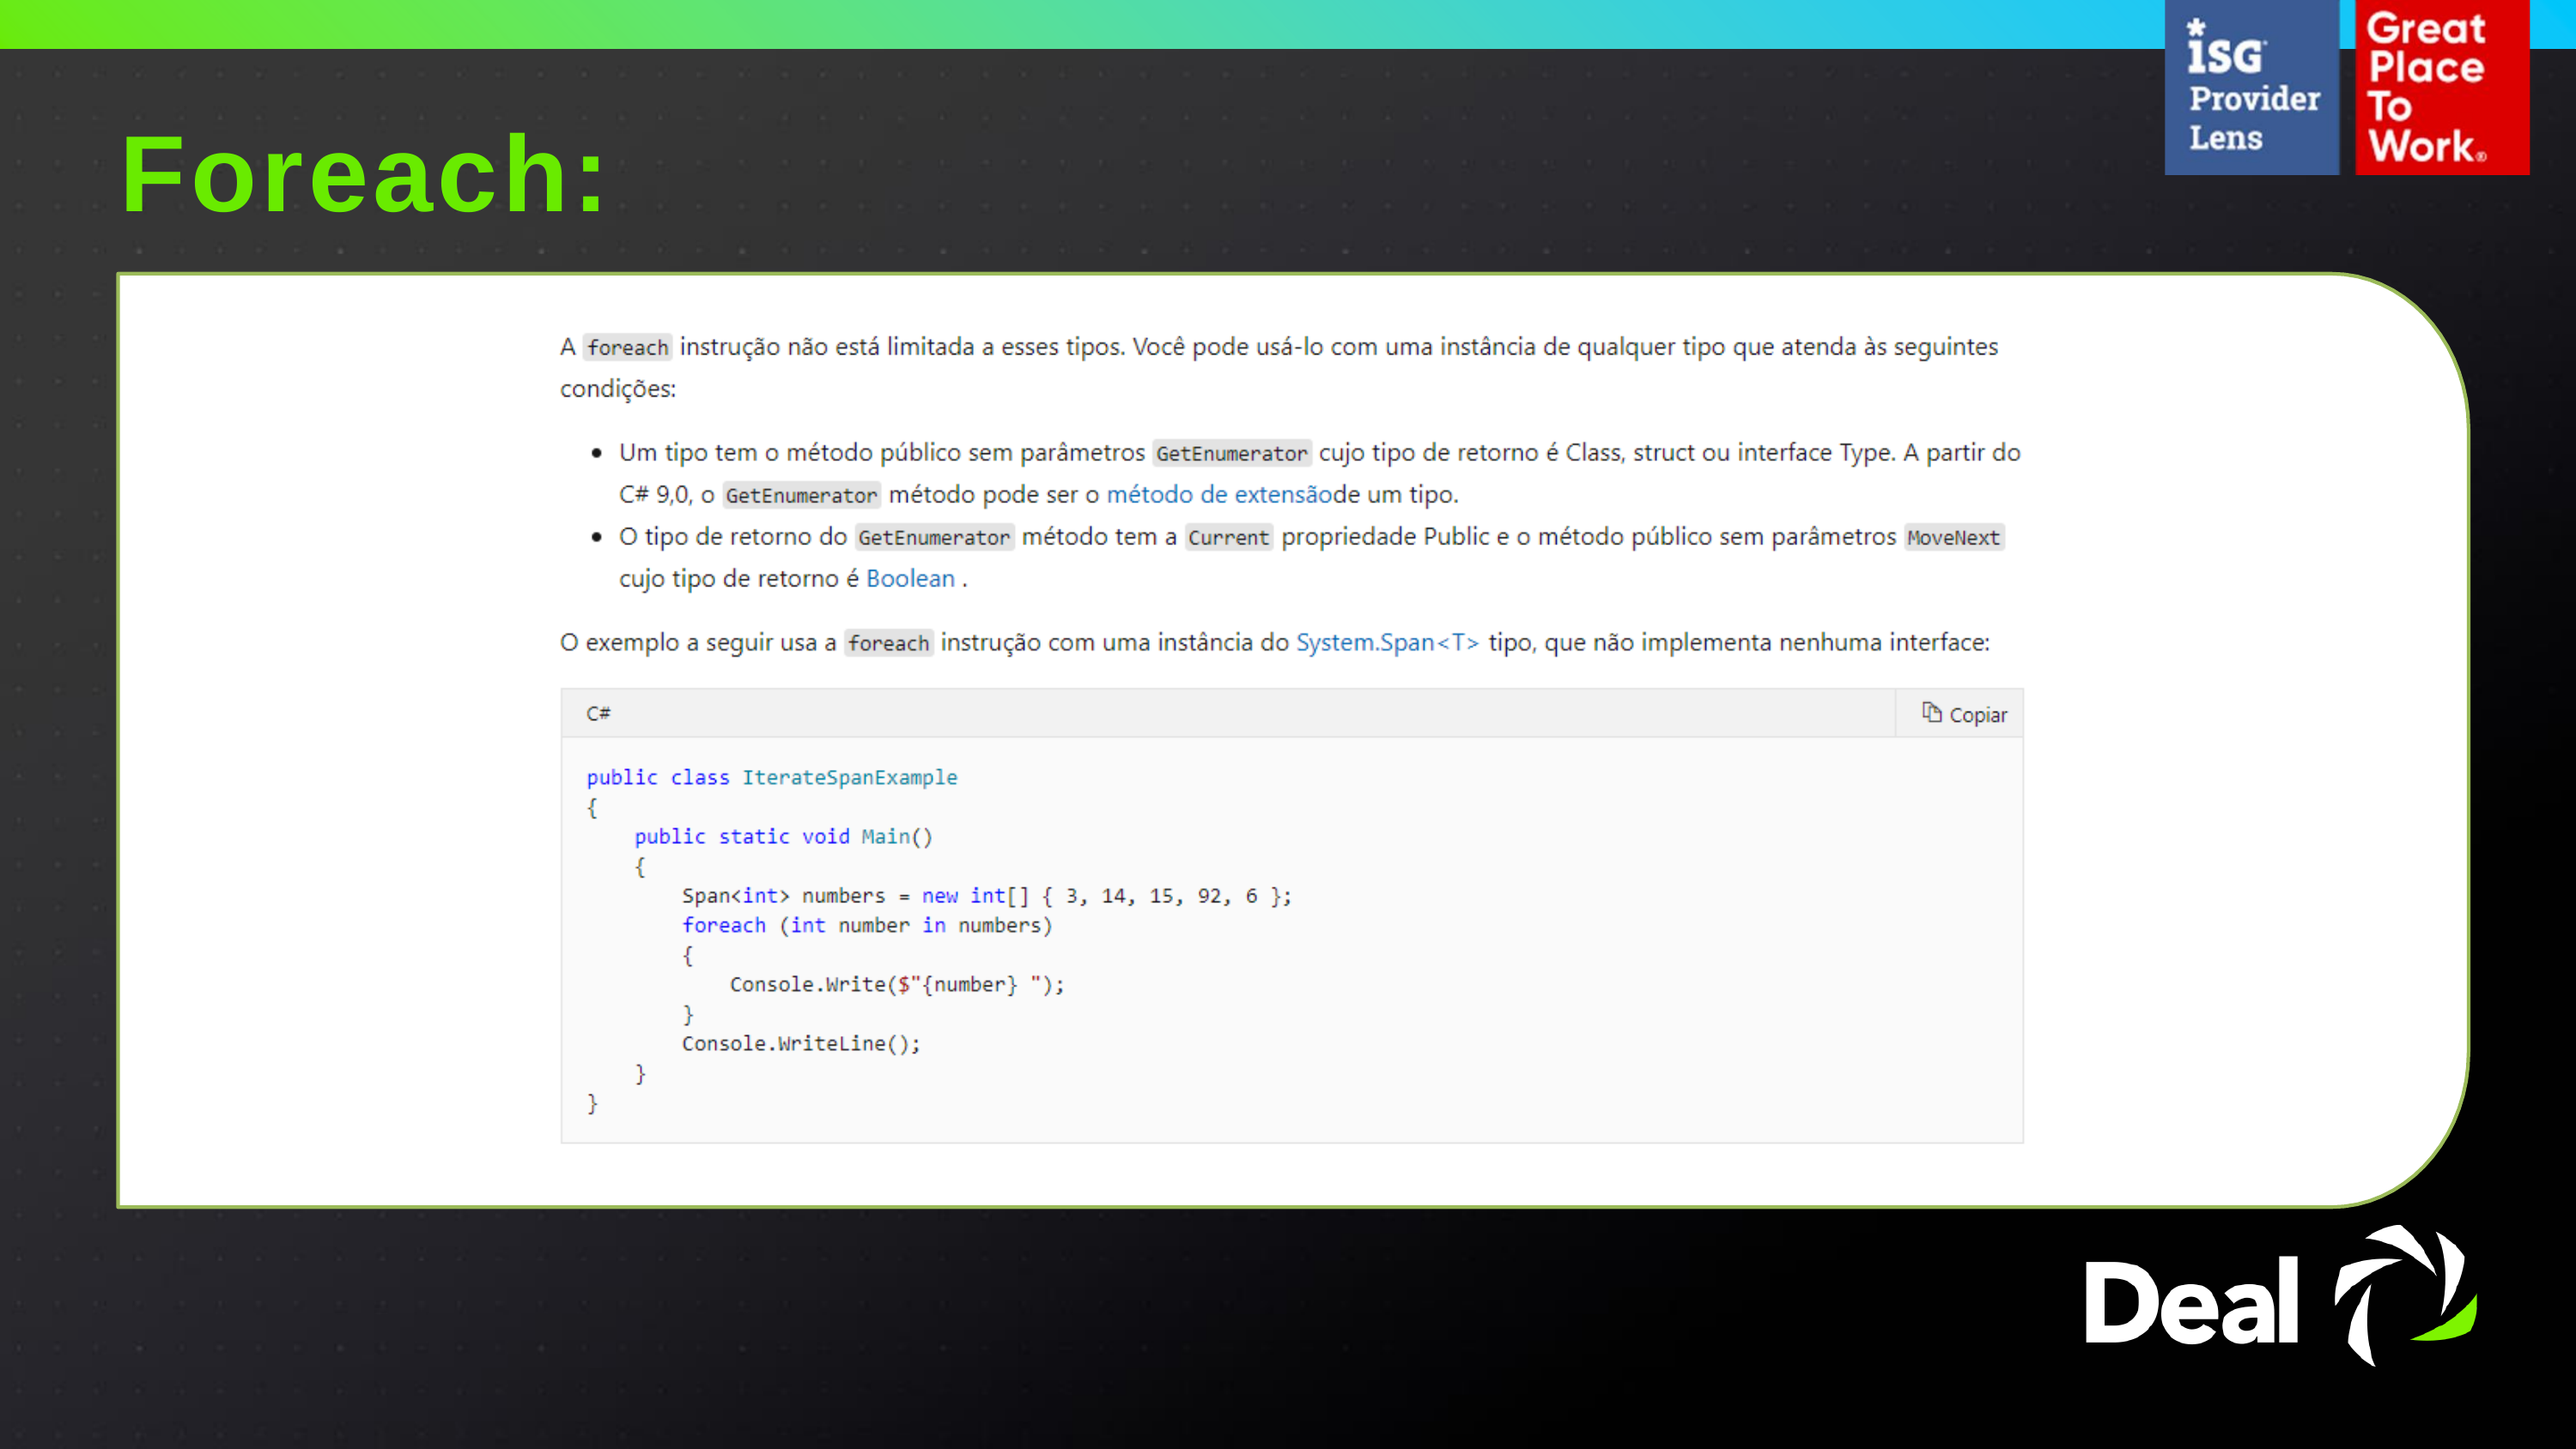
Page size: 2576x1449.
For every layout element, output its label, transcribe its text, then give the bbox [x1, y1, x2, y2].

text_box Foreach: [118, 101, 2050, 233]
text_box [116, 271, 2471, 1210]
picture [0, 0, 2576, 1449]
